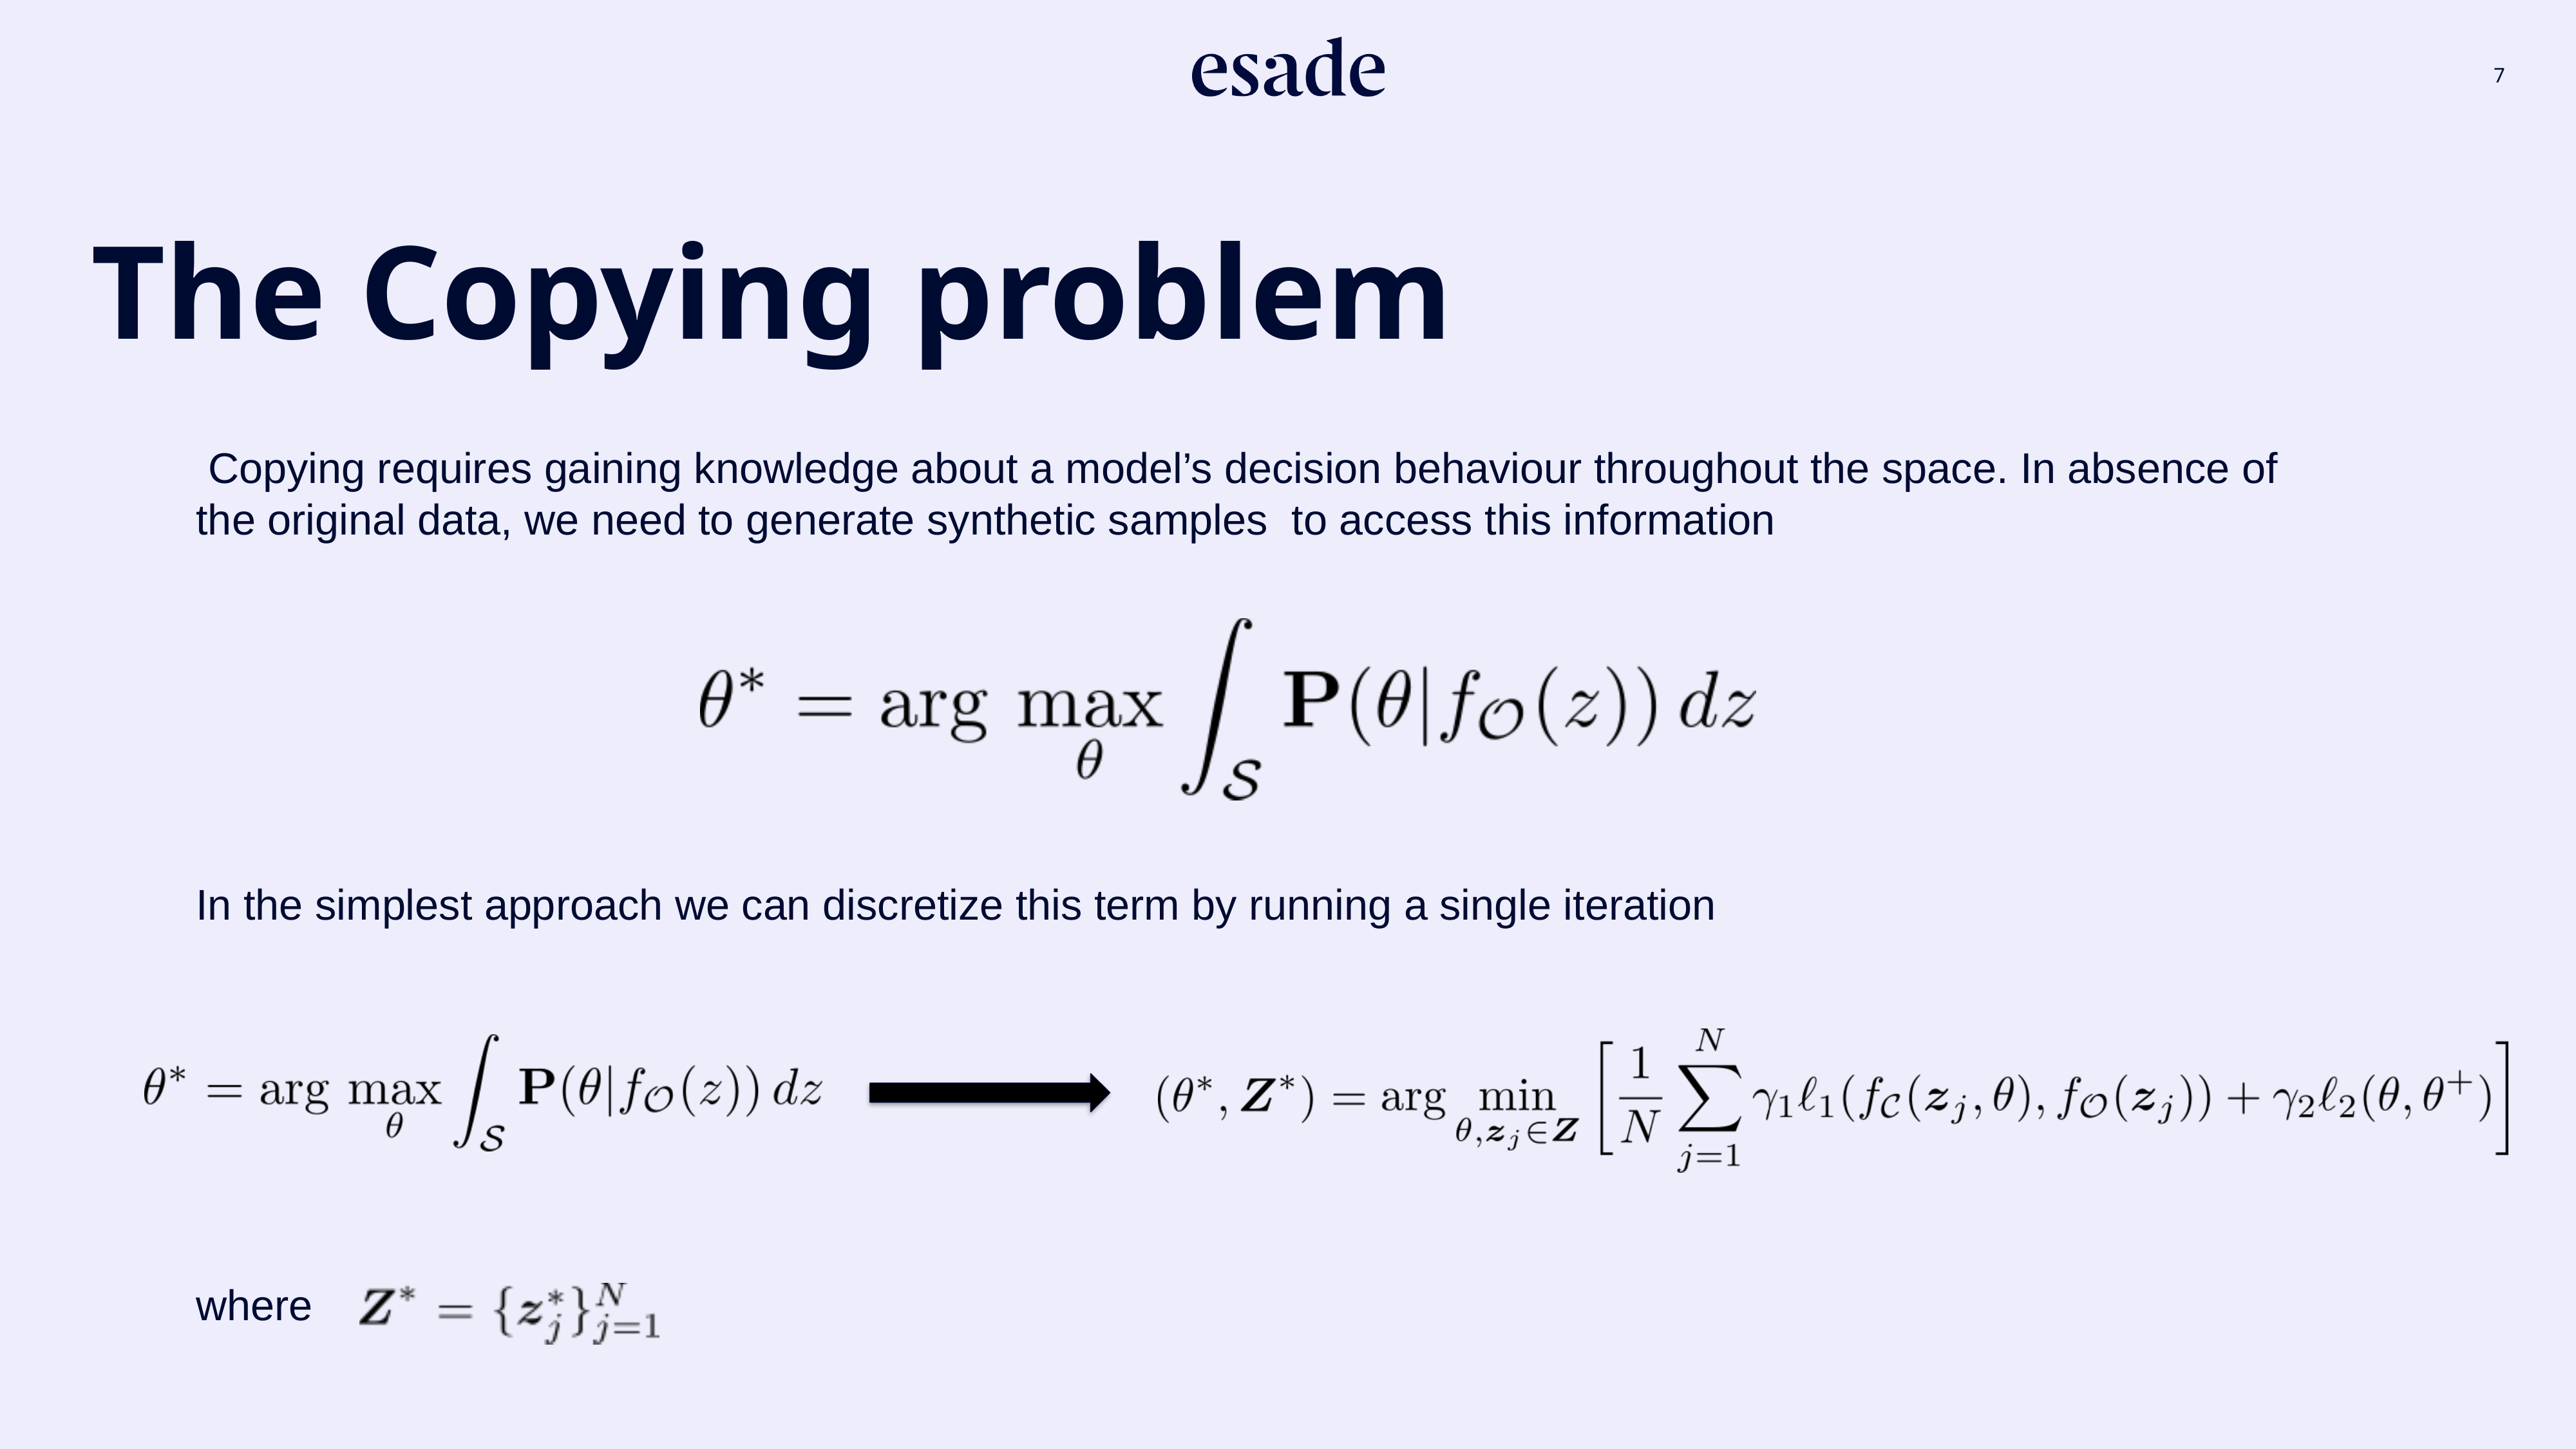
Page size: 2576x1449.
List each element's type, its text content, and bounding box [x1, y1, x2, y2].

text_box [186, 1273, 2308, 1355]
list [1157, 1028, 2508, 1173]
picture [1192, 37, 1385, 97]
text_box The Copying problem [81, 205, 1463, 370]
picture [144, 1034, 822, 1151]
list [291, 280, 2478, 681]
text_box In the simplest approach we can discretize this term by running a single iteration [186, 872, 2308, 954]
picture [700, 618, 1756, 801]
text_box [869, 1073, 1111, 1113]
